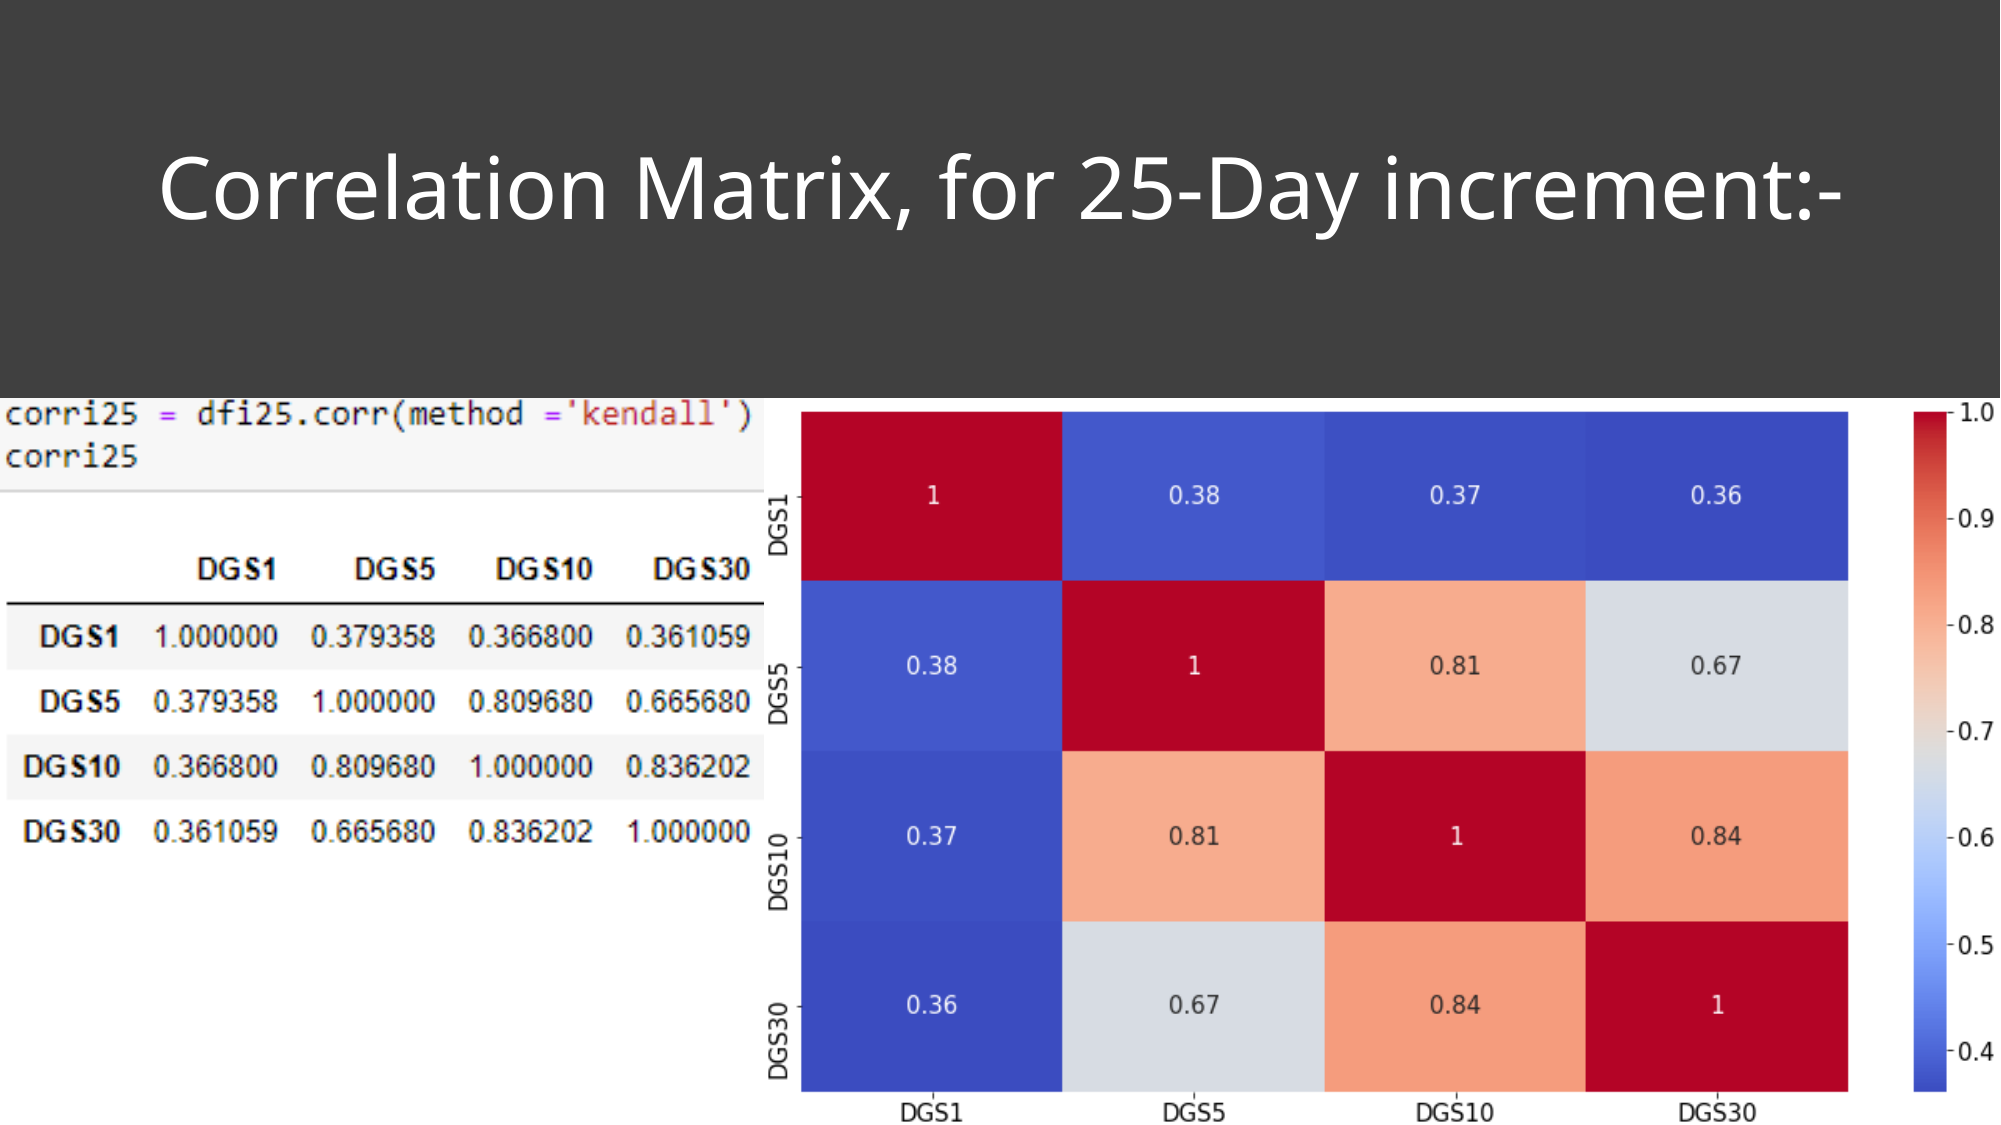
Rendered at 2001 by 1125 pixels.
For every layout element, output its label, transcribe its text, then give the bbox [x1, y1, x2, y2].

title Correlation Matrix, for 25-Day increment:- [139, 49, 1863, 246]
text_box [0, 0, 2000, 398]
picture [0, 398, 2000, 1125]
